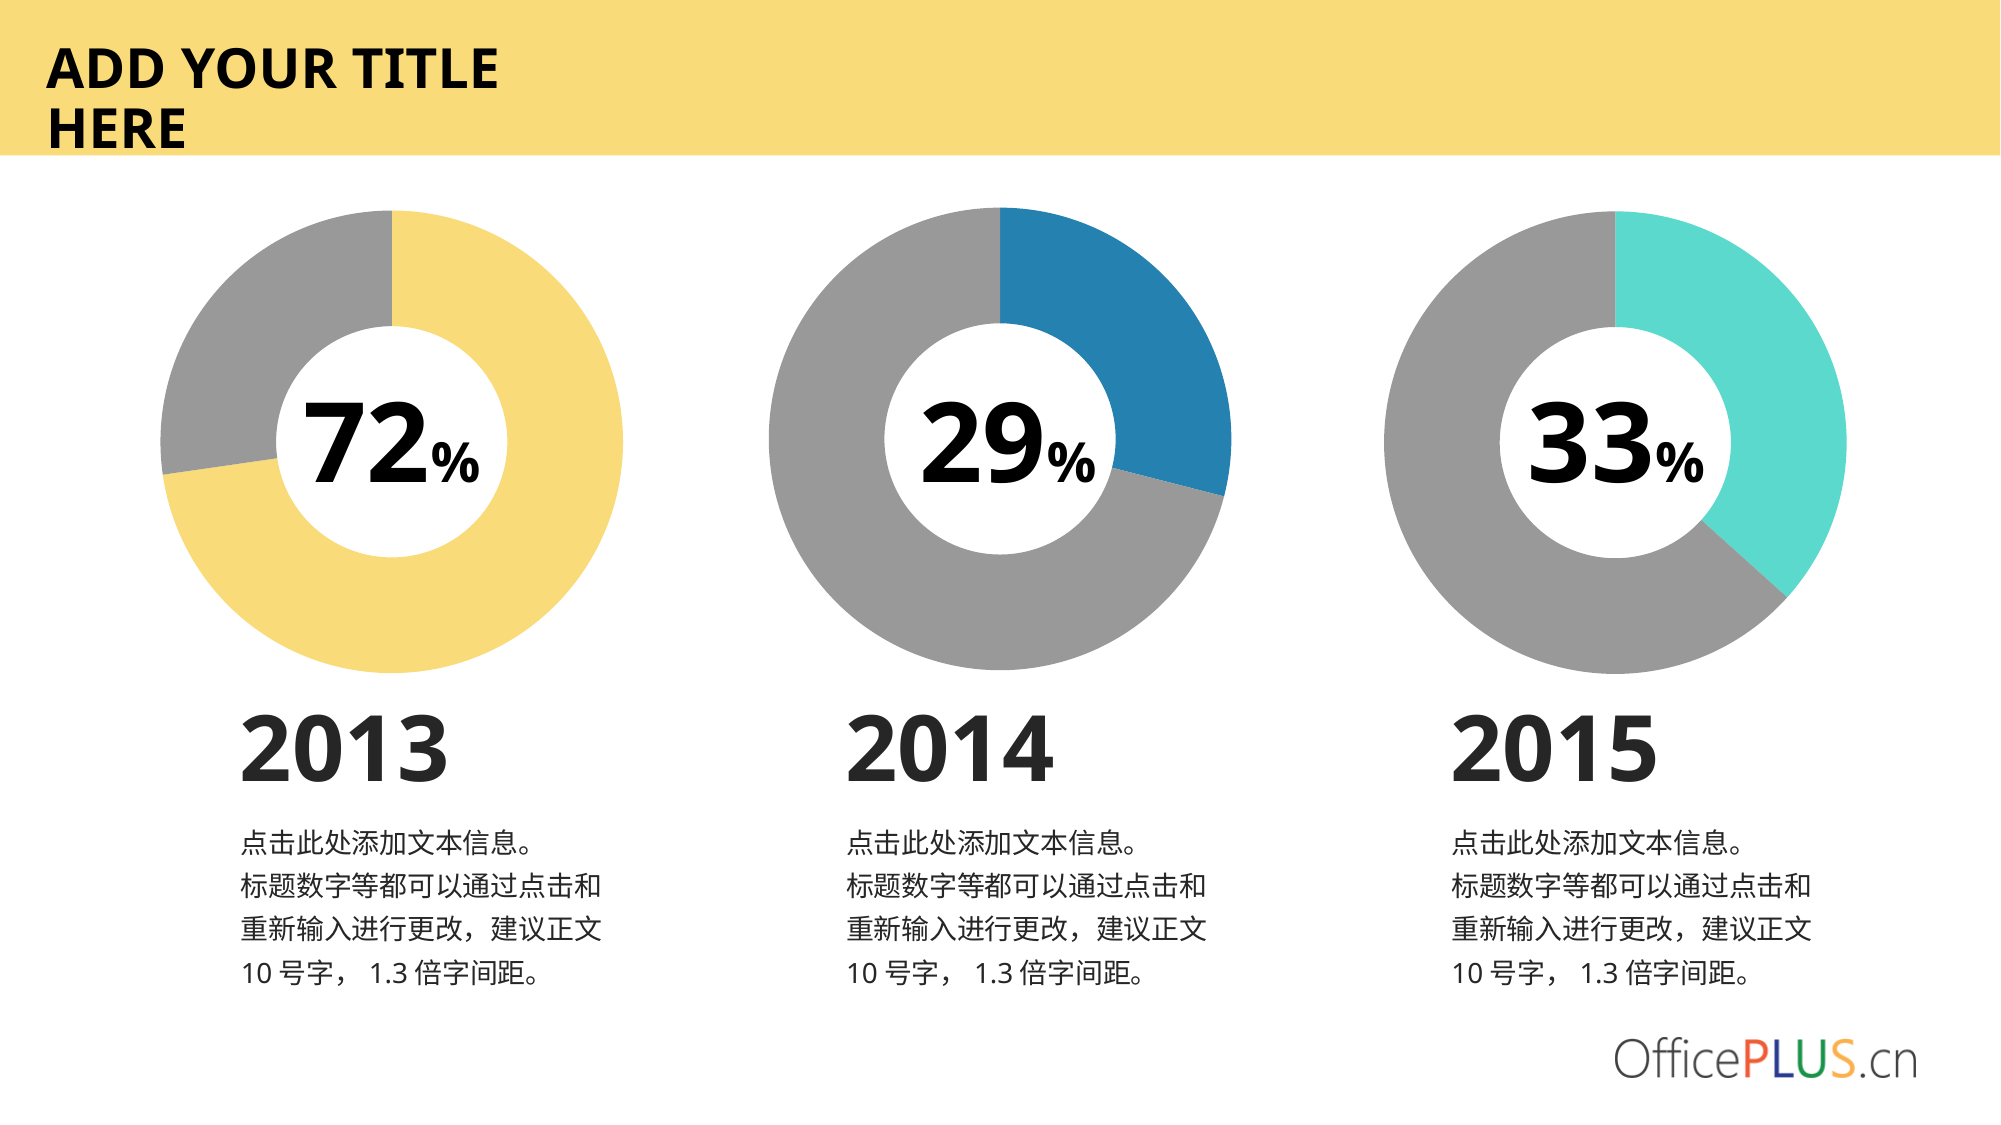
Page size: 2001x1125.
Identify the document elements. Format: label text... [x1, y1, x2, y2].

picture [1615, 1037, 1916, 1078]
list ADD YOUR TITLE HERE [31, 33, 634, 123]
text_box 点击此处添加文本信息。 标题数字等都可以通过点击和重新输入进行更改，建议正文10号字，1.3倍字间距。 [831, 808, 1239, 997]
text_box 点击此处添加文本信息。 标题数字等都可以通过点击和重新输入进行更改，建议正文10号字，1.3倍字间距。 [226, 808, 634, 997]
text_box 2013 [225, 683, 465, 808]
text_box 2015 [1435, 684, 1676, 808]
text_box 点击此处添加文本信息。 标题数字等都可以通过点击和重新输入进行更改，建议正文10号字，1.3倍字间距。 [1436, 808, 1844, 997]
chart [30, 197, 1977, 684]
text_box 2014 [830, 682, 1070, 808]
